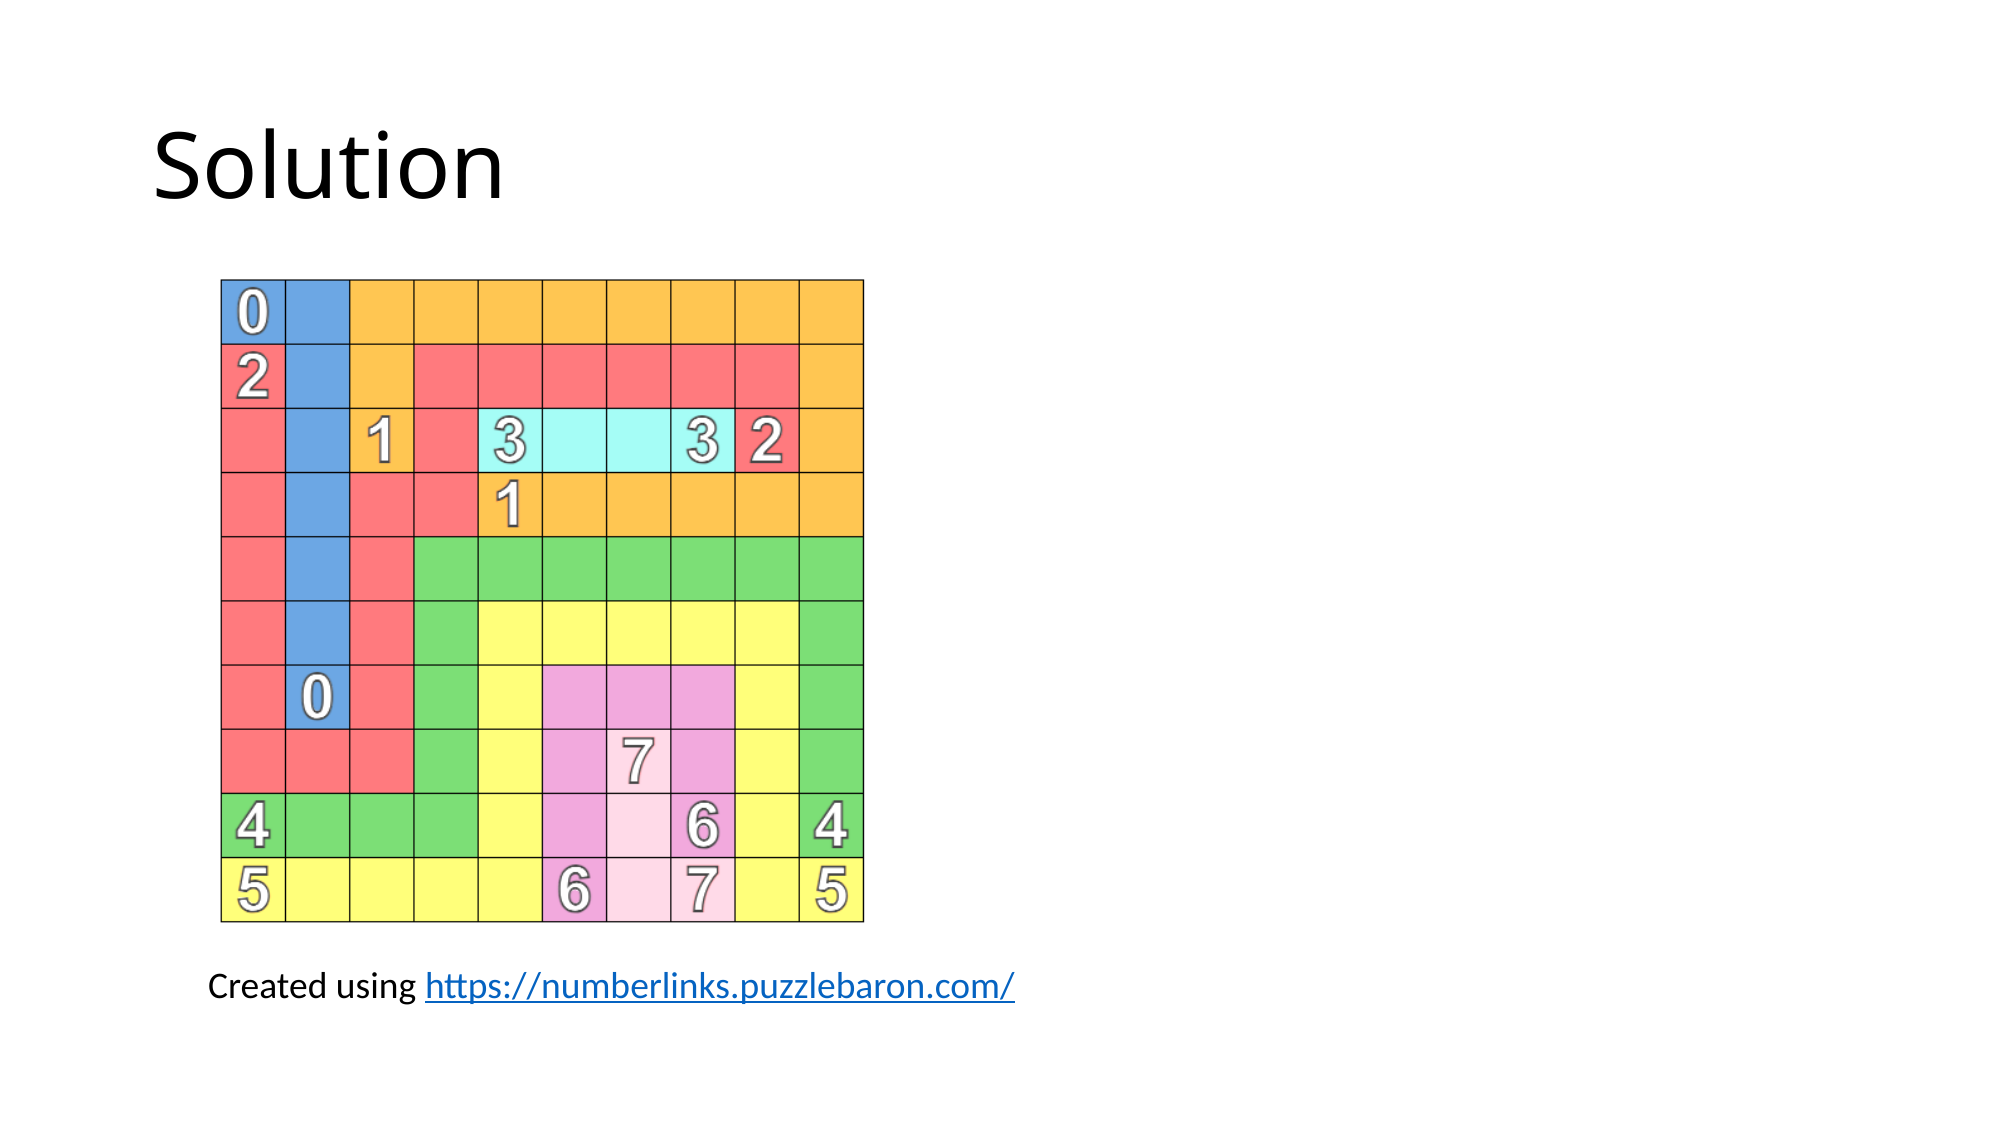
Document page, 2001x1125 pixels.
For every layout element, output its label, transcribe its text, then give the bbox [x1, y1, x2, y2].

picture [217, 277, 868, 925]
title Solution [137, 59, 1863, 278]
text_box Created using https://numberlinks.puzzlebaron.com/ [193, 953, 1031, 1014]
